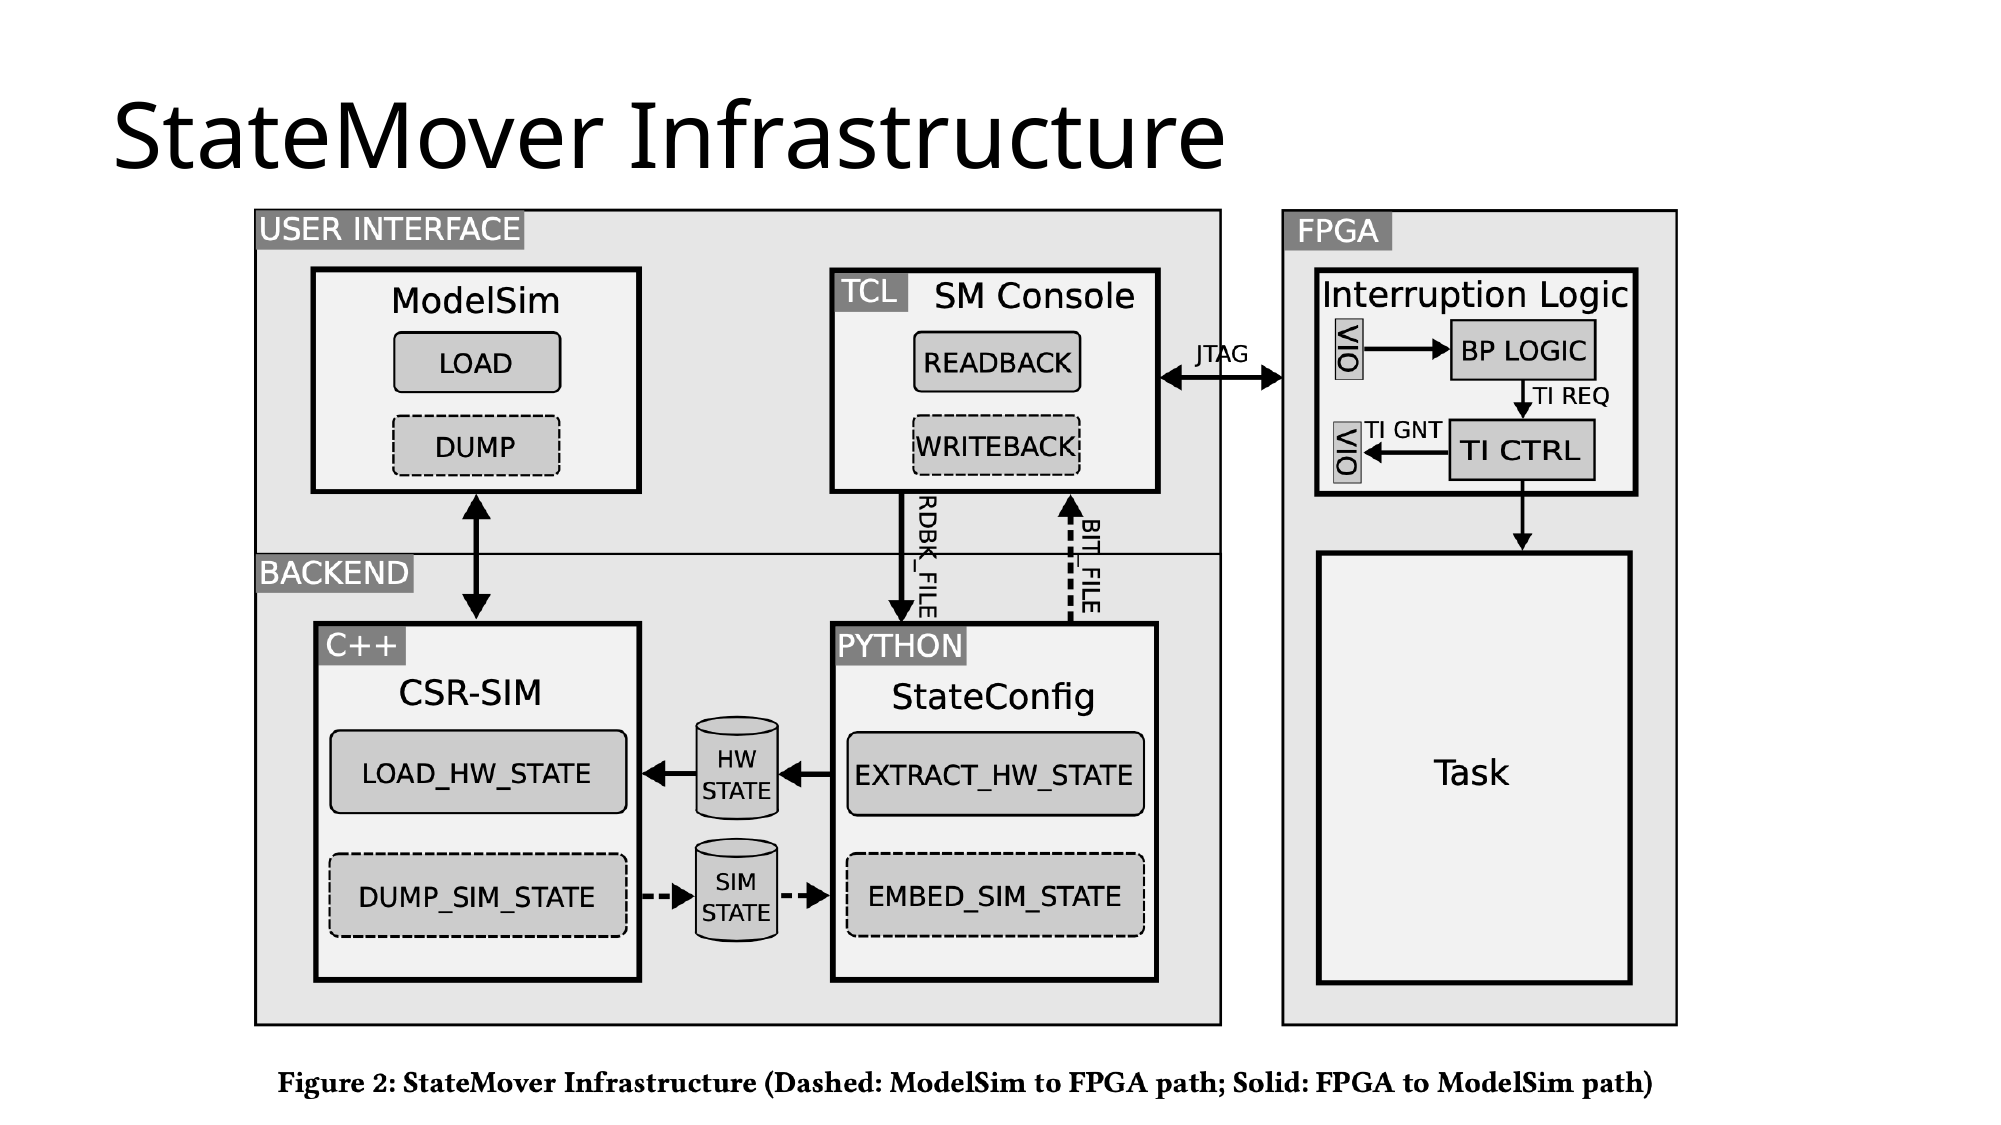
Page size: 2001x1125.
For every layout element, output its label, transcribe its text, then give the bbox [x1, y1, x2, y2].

title StateMover Infrastructure [97, 30, 1823, 248]
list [238, 186, 1712, 1125]
